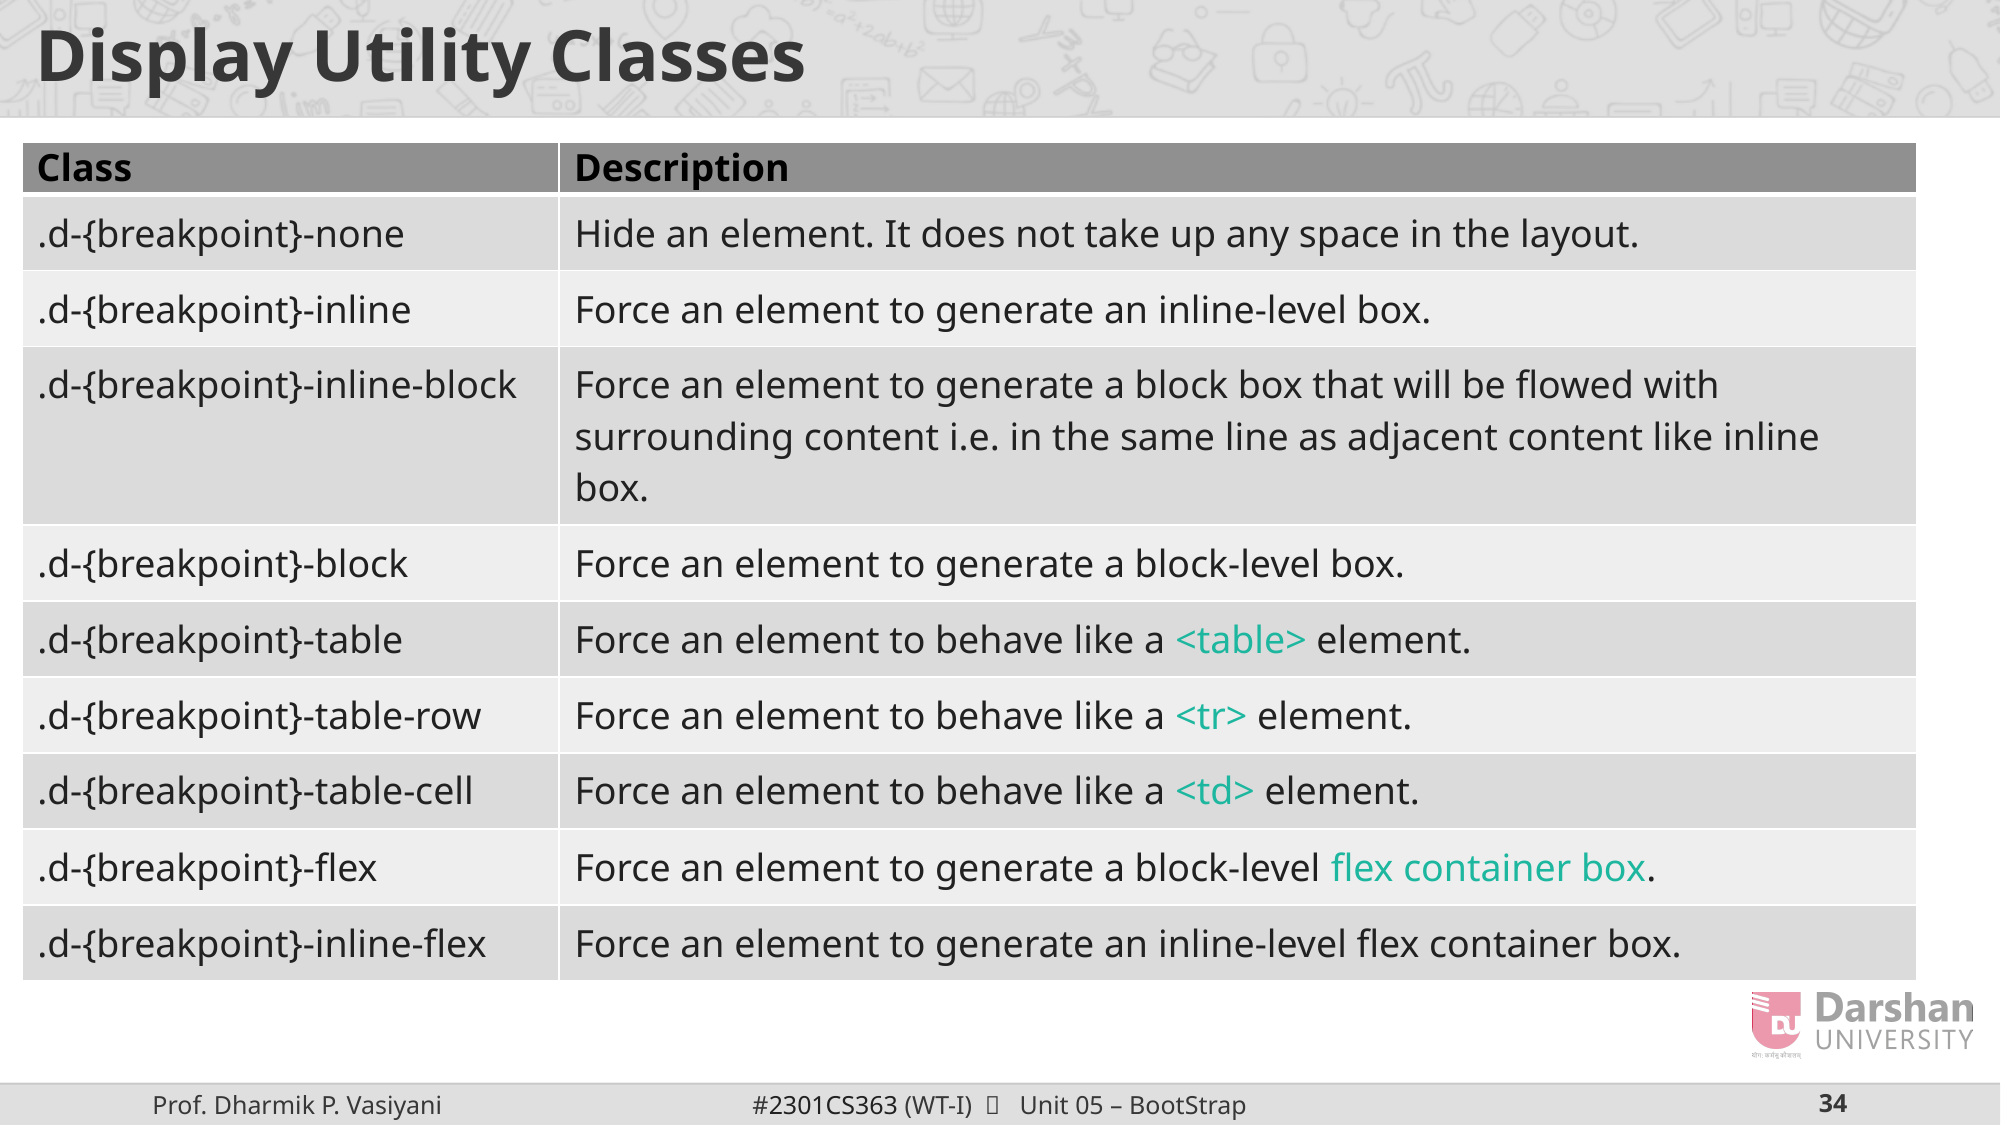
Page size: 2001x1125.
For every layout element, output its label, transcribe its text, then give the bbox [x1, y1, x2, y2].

table_cell .d-{breakpoint}-inline-block [23, 347, 558, 524]
table_cell Force an element to generate an inline-level box. [560, 271, 1916, 346]
table_header Class [23, 143, 558, 192]
table_cell Force an element to generate a block-level box. [560, 526, 1916, 600]
table_cell Hide an element. It does not take up any space in the layout. [560, 197, 1916, 270]
table_cell .d-{breakpoint}-table-cell [23, 754, 558, 828]
table_cell Force an element to behave like a <td> element. [560, 754, 1916, 828]
table_header Description [560, 143, 1916, 192]
table_cell .d-{breakpoint}-block [23, 526, 558, 600]
table_cell .d-{breakpoint}-none [23, 197, 558, 270]
table_cell Force an element to generate a block box that will be flowed with surrounding content i.e. in the same line as adjacent content like inline box. [560, 347, 1916, 524]
title Display Utility Classes [0, 0, 2000, 117]
table_cell Set the left and right padding of an element. [1752, 992, 1973, 1059]
table_cell .d-{breakpoint}-inline-flex [23, 906, 558, 980]
table_cell Force an element to generate an inline-level flex container box. [560, 906, 1916, 980]
table_cell .d-{breakpoint}-table-row [23, 678, 558, 752]
table_cell Force an element to behave like a <table> element. [560, 602, 1916, 676]
table_cell .d-{breakpoint}-flex [23, 830, 558, 904]
table_cell .d-{breakpoint}-inline [23, 271, 558, 346]
table_cell Force an element to behave like a <tr> element. [560, 678, 1916, 752]
table_cell Force an element to generate a block-level flex container box. [560, 830, 1916, 904]
table_cell .d-{breakpoint}-table [23, 602, 558, 676]
